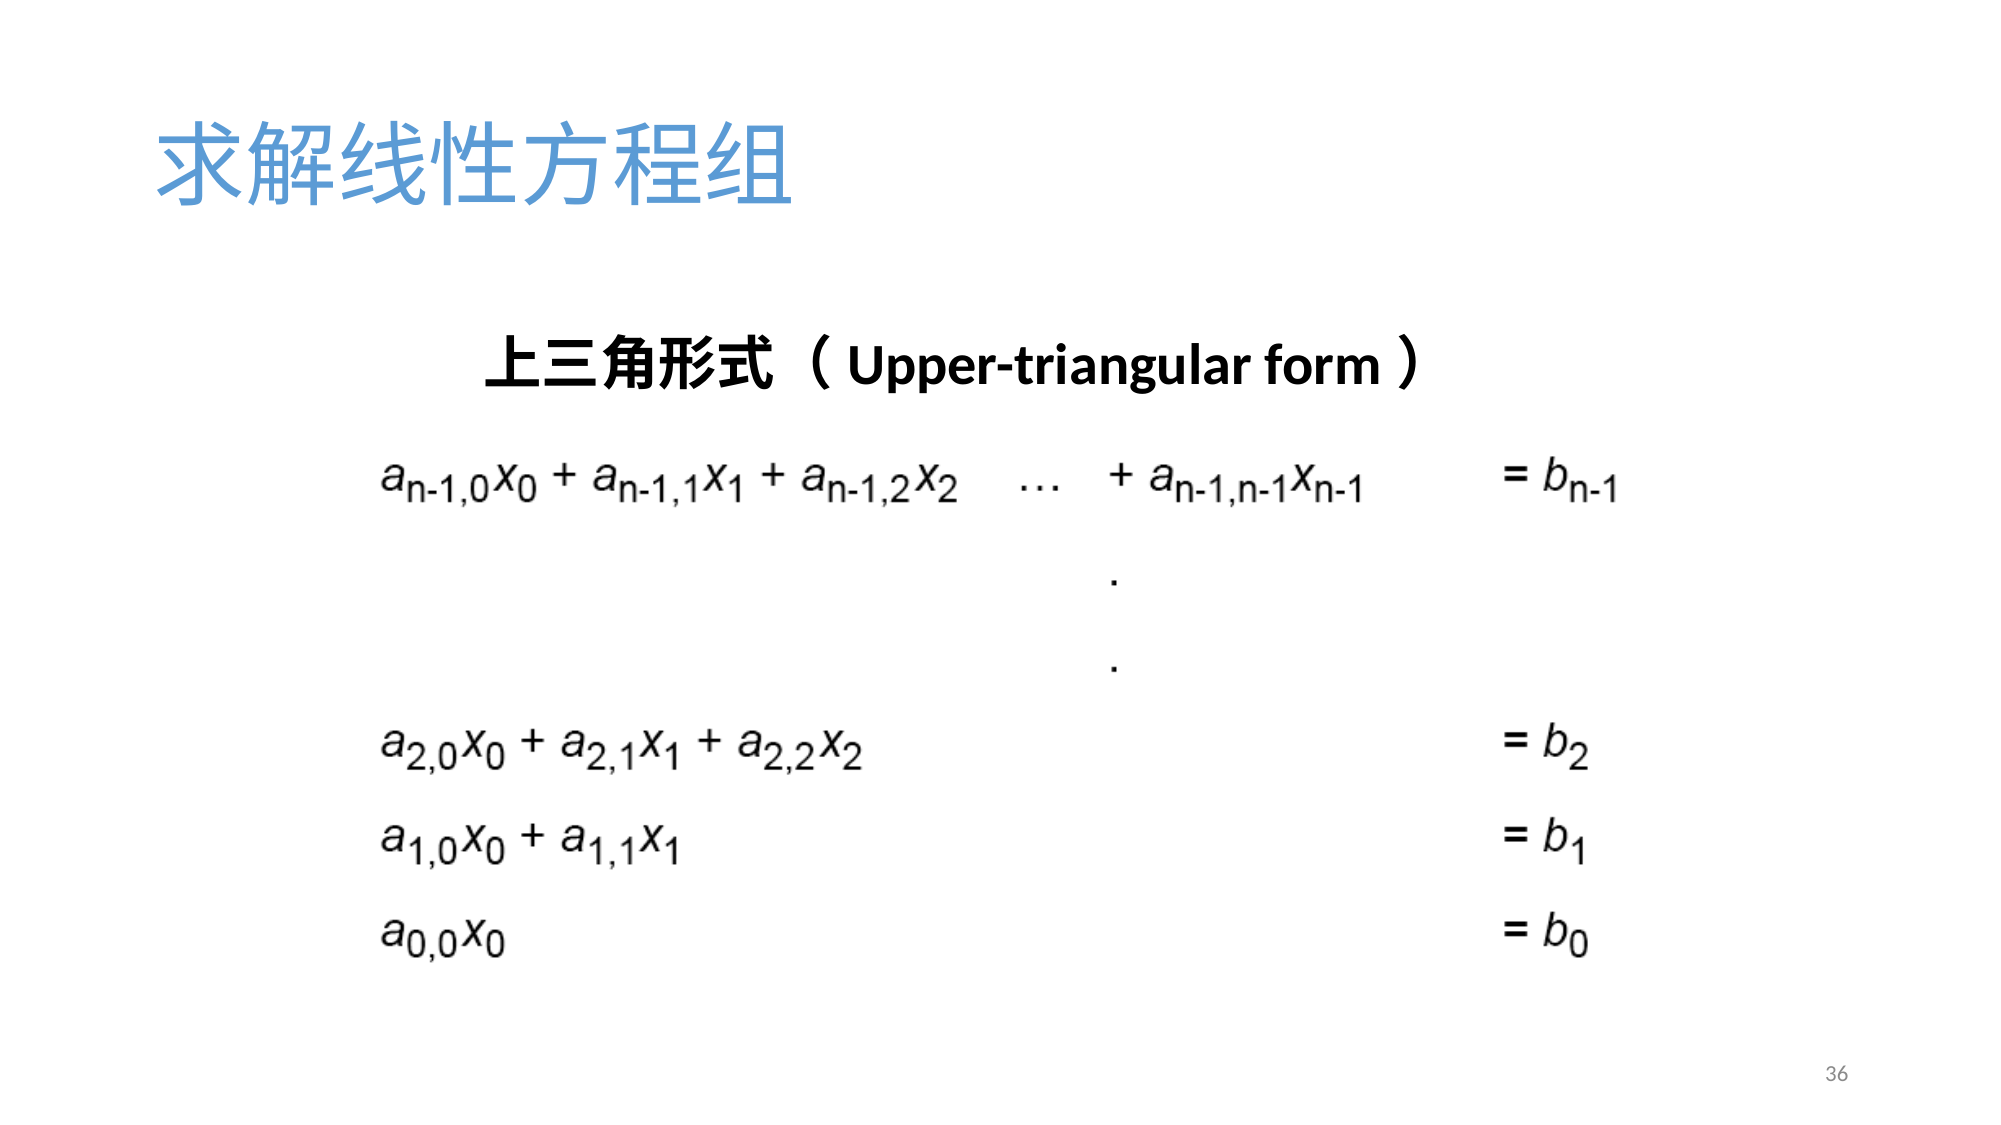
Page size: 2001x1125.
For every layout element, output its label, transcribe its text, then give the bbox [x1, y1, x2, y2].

slide_number 36 [1413, 1042, 1864, 1103]
title 求解线性方程组 [138, 60, 1864, 278]
text_box 上三角形式（Upper-triangular form） [468, 318, 1469, 404]
picture [357, 429, 1645, 992]
